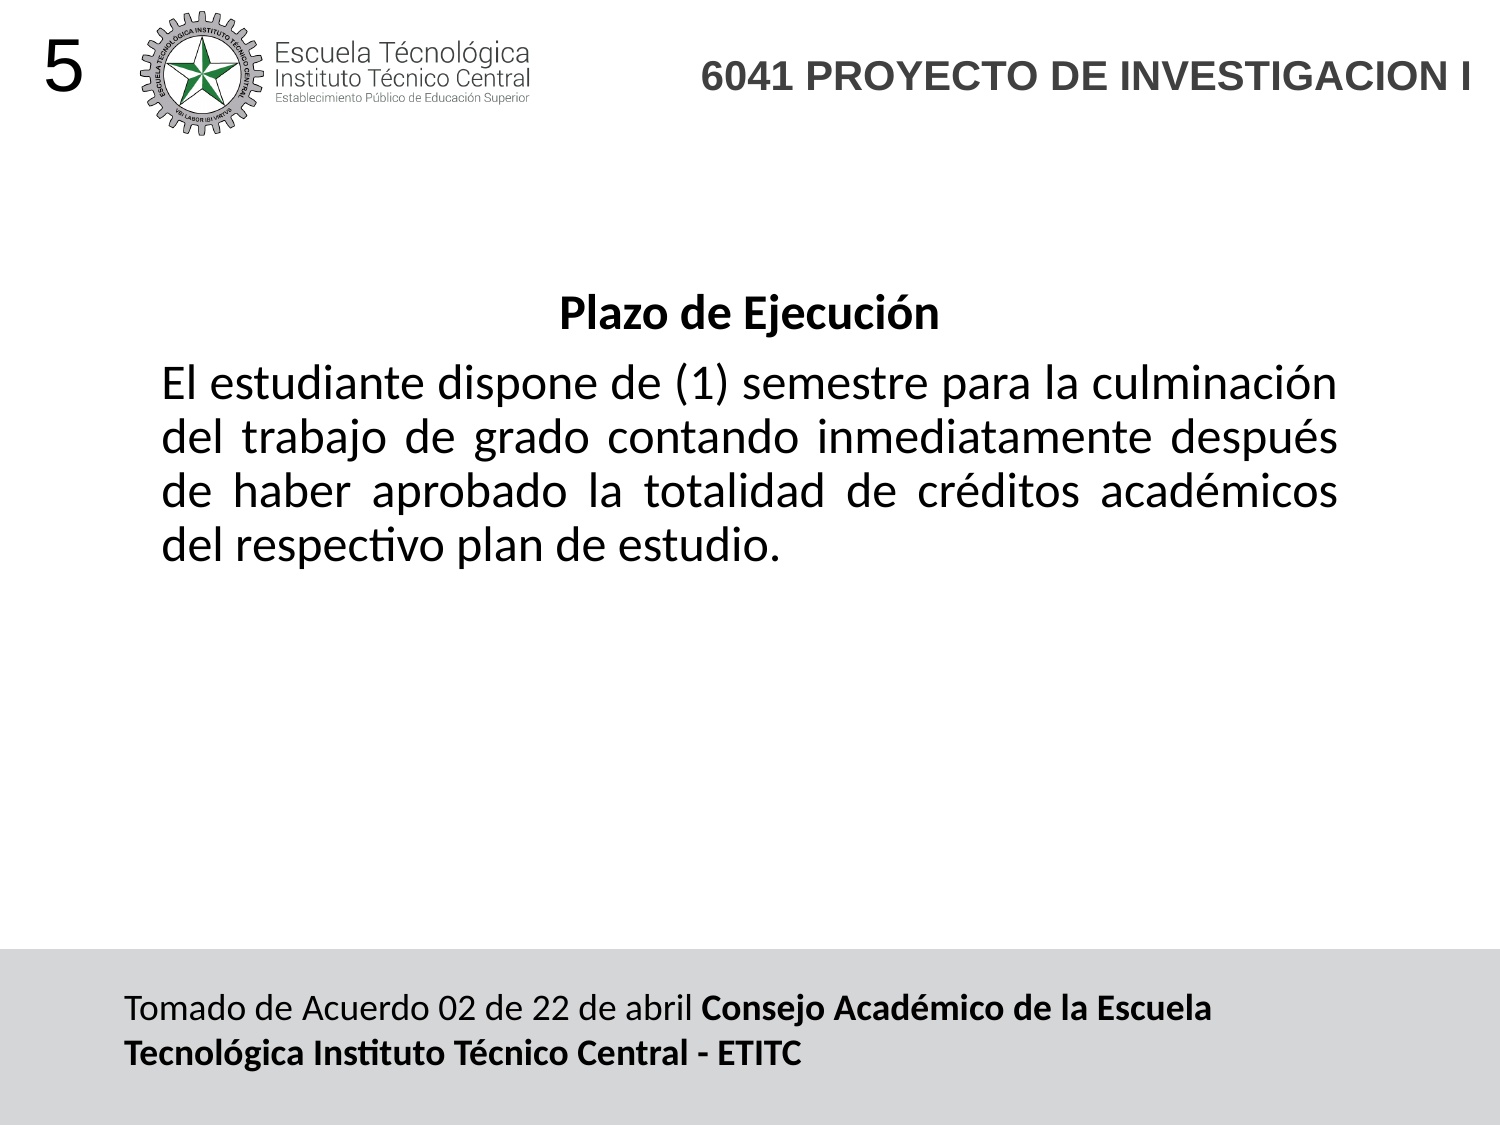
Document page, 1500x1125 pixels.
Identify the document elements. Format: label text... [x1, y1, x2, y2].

text_box Tomado de Acuerdo 02 de 22 de abril Consejo Académico de la Escuela Tecnológica Instituto Técnico Central - ETITC [109, 975, 1317, 1081]
text_box 6041 PROYECTO DE INVESTIGACION I [538, 41, 1487, 124]
picture [130, 7, 538, 138]
list Plazo de Ejecución El estudiante dispone de (1) semestre para la culminación del trabajo de grado contando inmediatamente después de haber aprobado la totalidad de créditos académicos del respectivo plan de estudio. [146, 278, 1354, 1049]
text_box 5 [0, 0, 128, 114]
